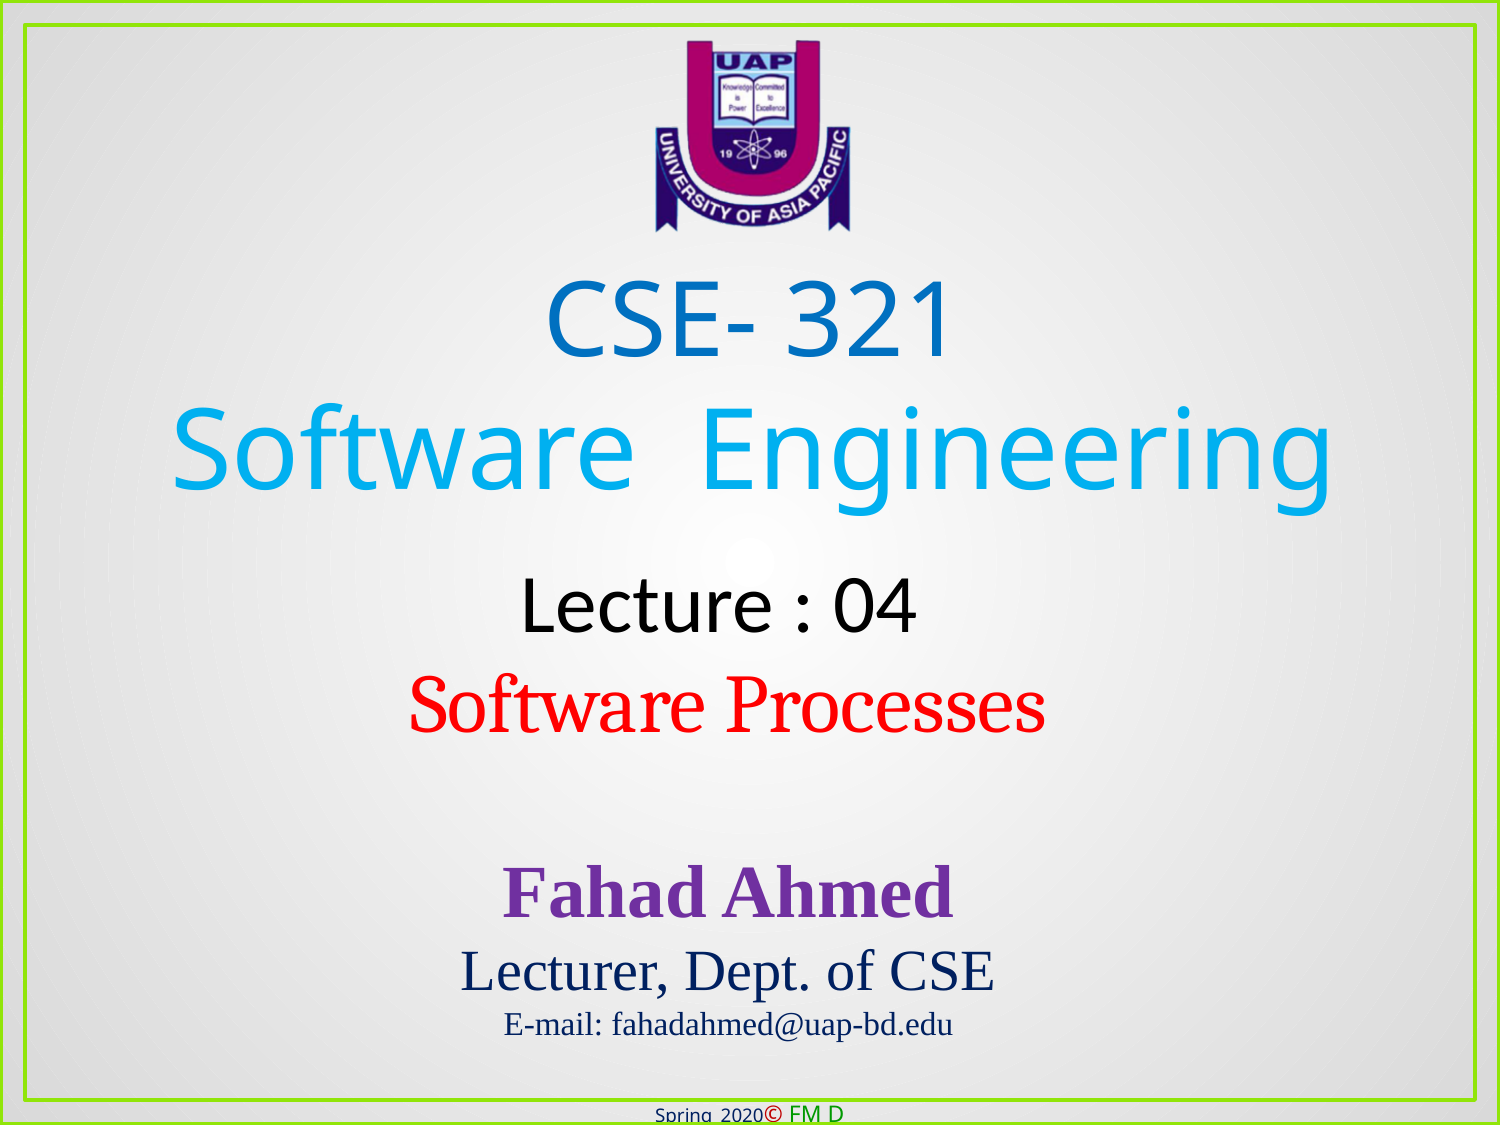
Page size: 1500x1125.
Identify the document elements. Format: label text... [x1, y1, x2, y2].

text_box Lecture : 04 Software Processes [323, 530, 1135, 768]
text_box [23, 23, 1477, 1102]
picture [651, 38, 857, 238]
text_box CSE- 321 Software Engineering [155, 244, 1353, 520]
text_box [0, 0, 1500, 1125]
